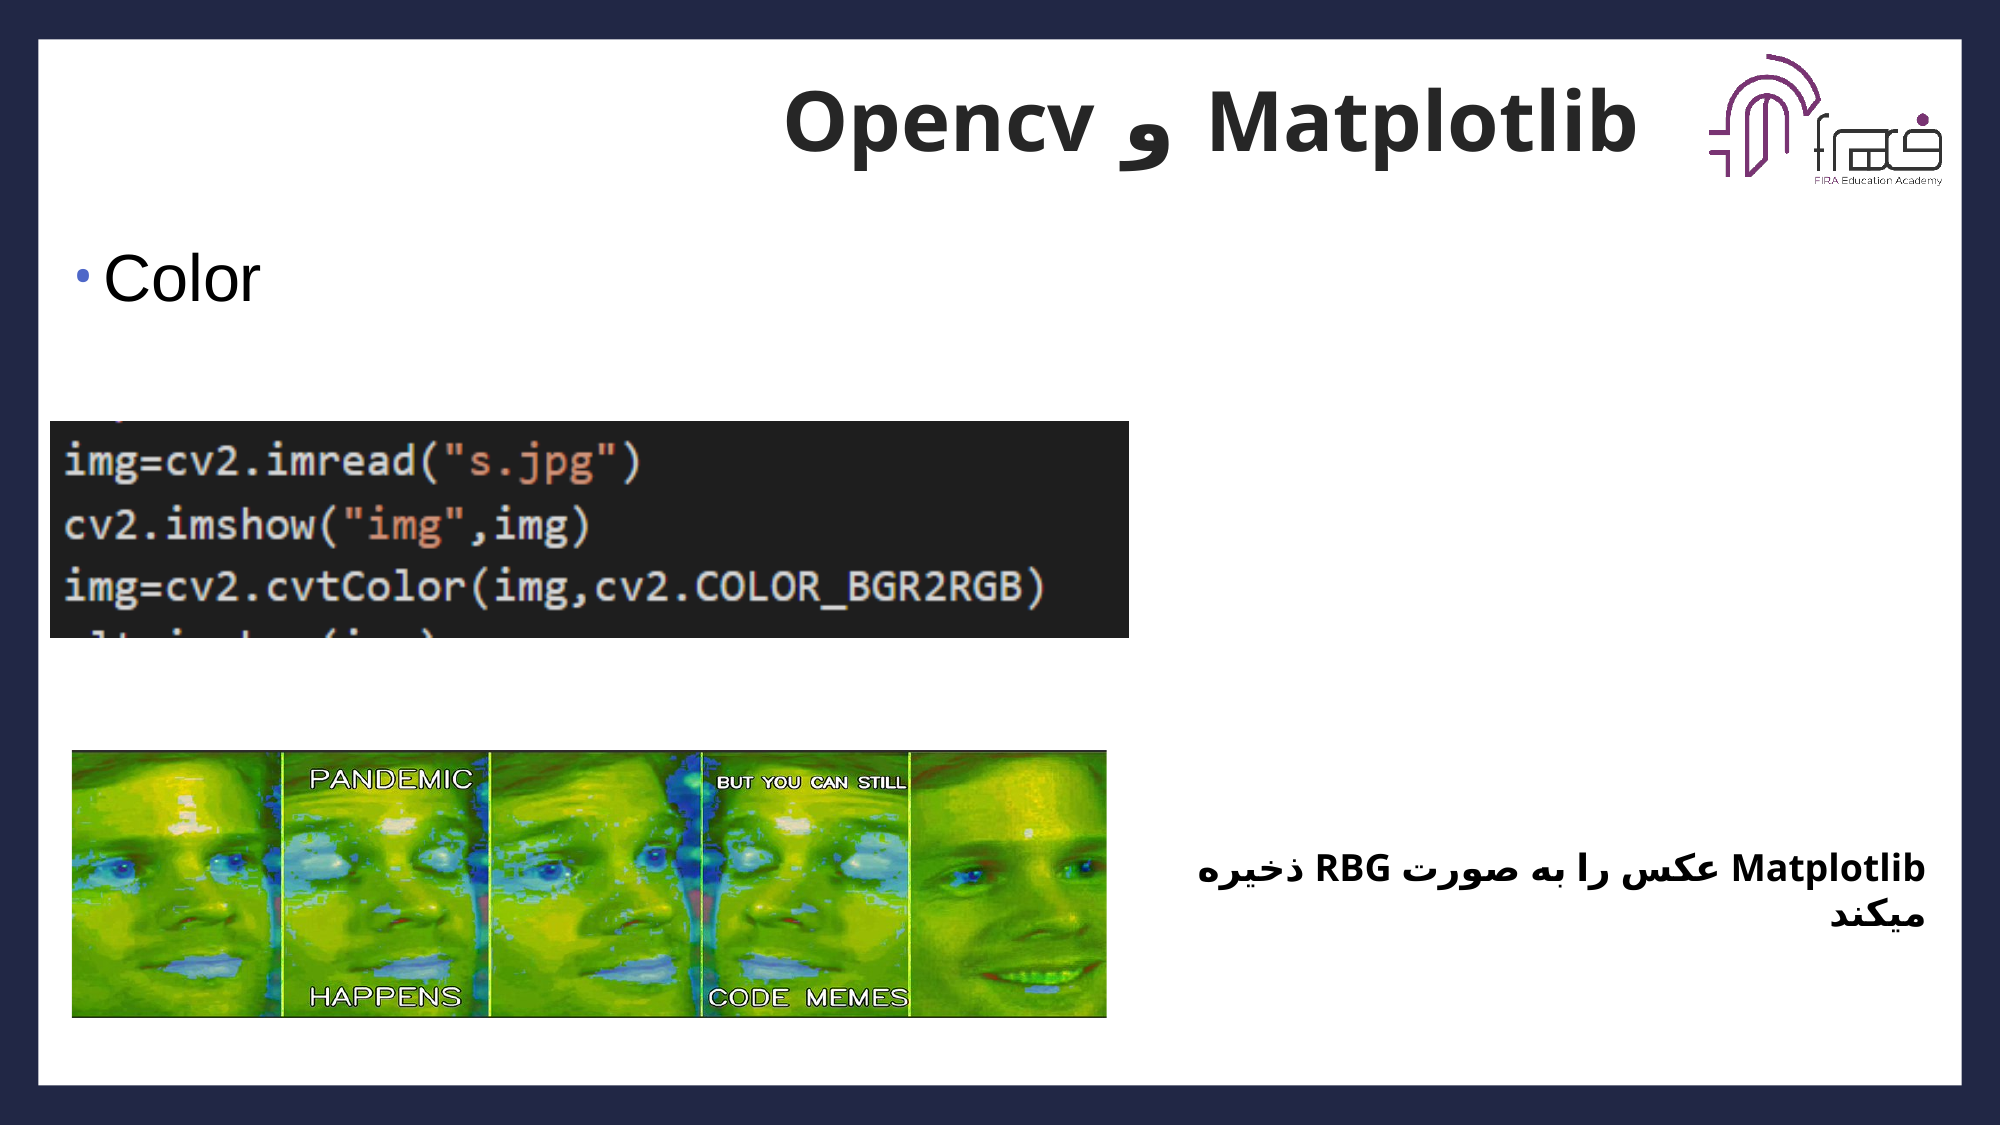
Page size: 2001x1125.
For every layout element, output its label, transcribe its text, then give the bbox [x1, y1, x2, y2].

picture [71, 749, 1107, 1018]
text_box Matplotlib عکس را به صورت RBG ذخیره میکند [1153, 836, 1942, 941]
title Matplotlib و Opencv [176, 67, 1655, 183]
picture [50, 421, 1129, 638]
list Color [50, 205, 1942, 354]
picture [1709, 54, 1942, 186]
